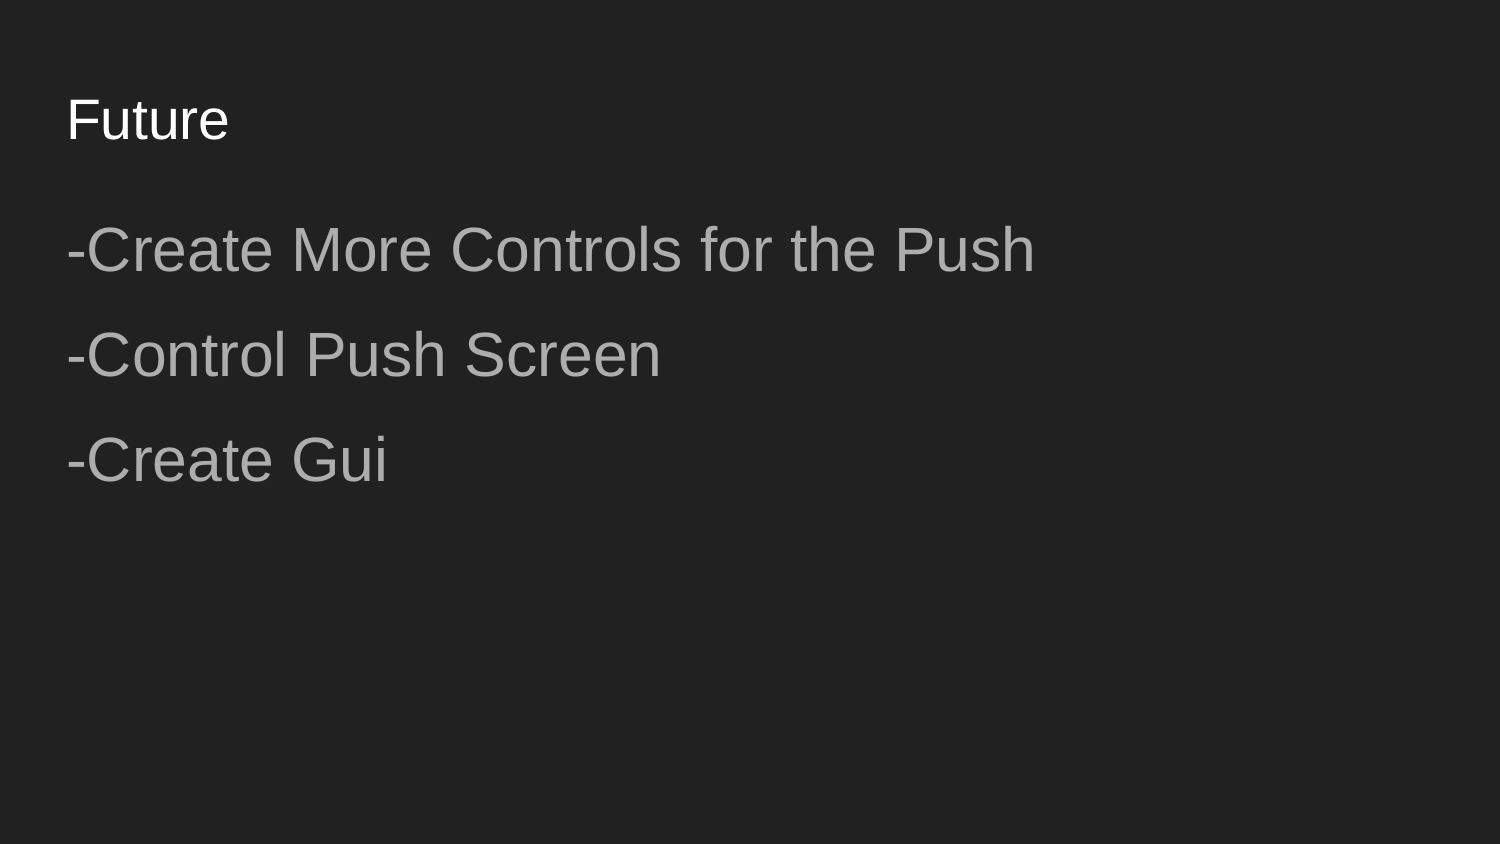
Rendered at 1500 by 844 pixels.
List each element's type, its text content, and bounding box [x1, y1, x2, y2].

title Future [51, 72, 1449, 167]
list -Create More Controls for the Push -Control Push Screen -Create Gui [51, 189, 1449, 750]
